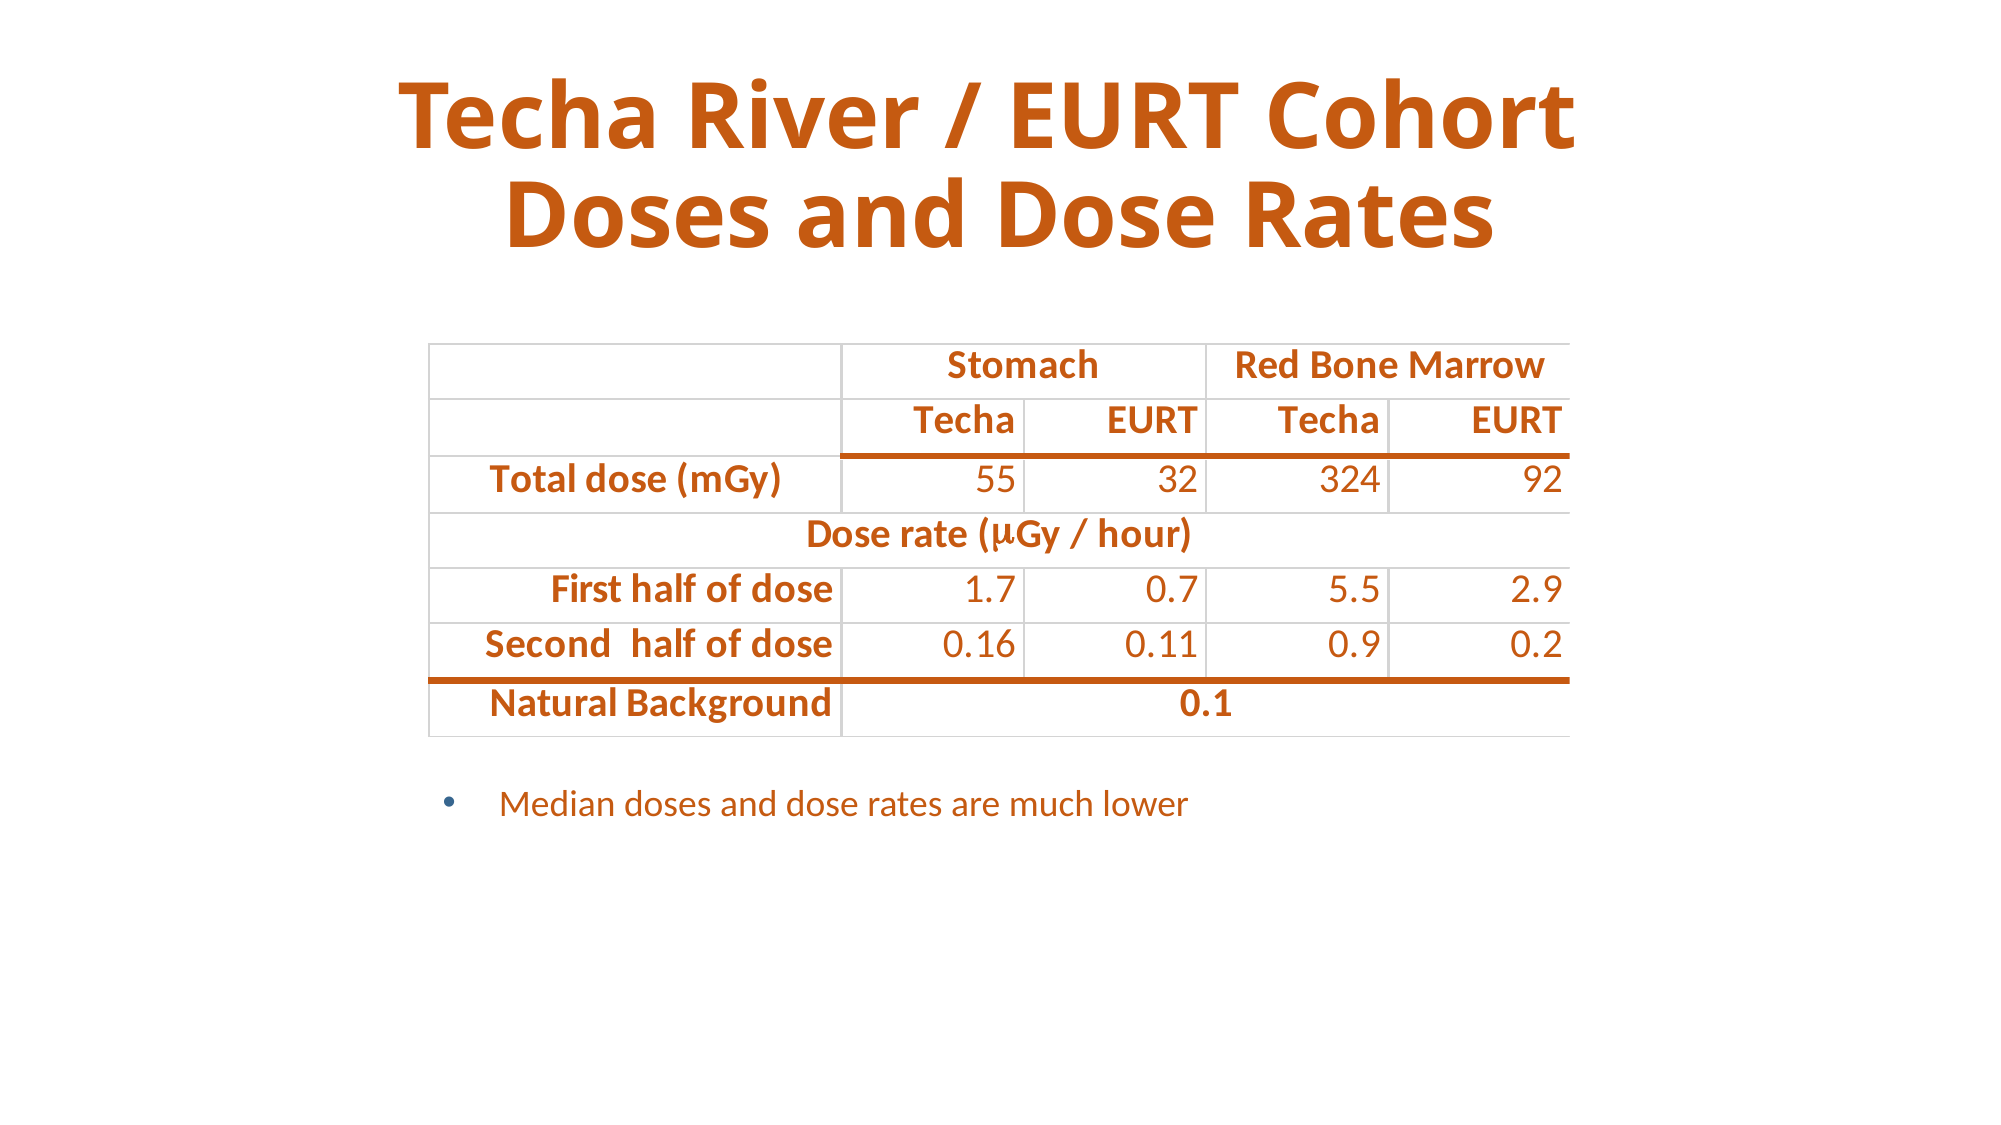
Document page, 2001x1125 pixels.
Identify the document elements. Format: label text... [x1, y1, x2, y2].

title Techa River / EURT Cohort Doses and Dose Rates [137, 59, 1863, 278]
picture [427, 342, 1572, 739]
text_box Median doses and dose rates are much lower [427, 776, 1487, 832]
